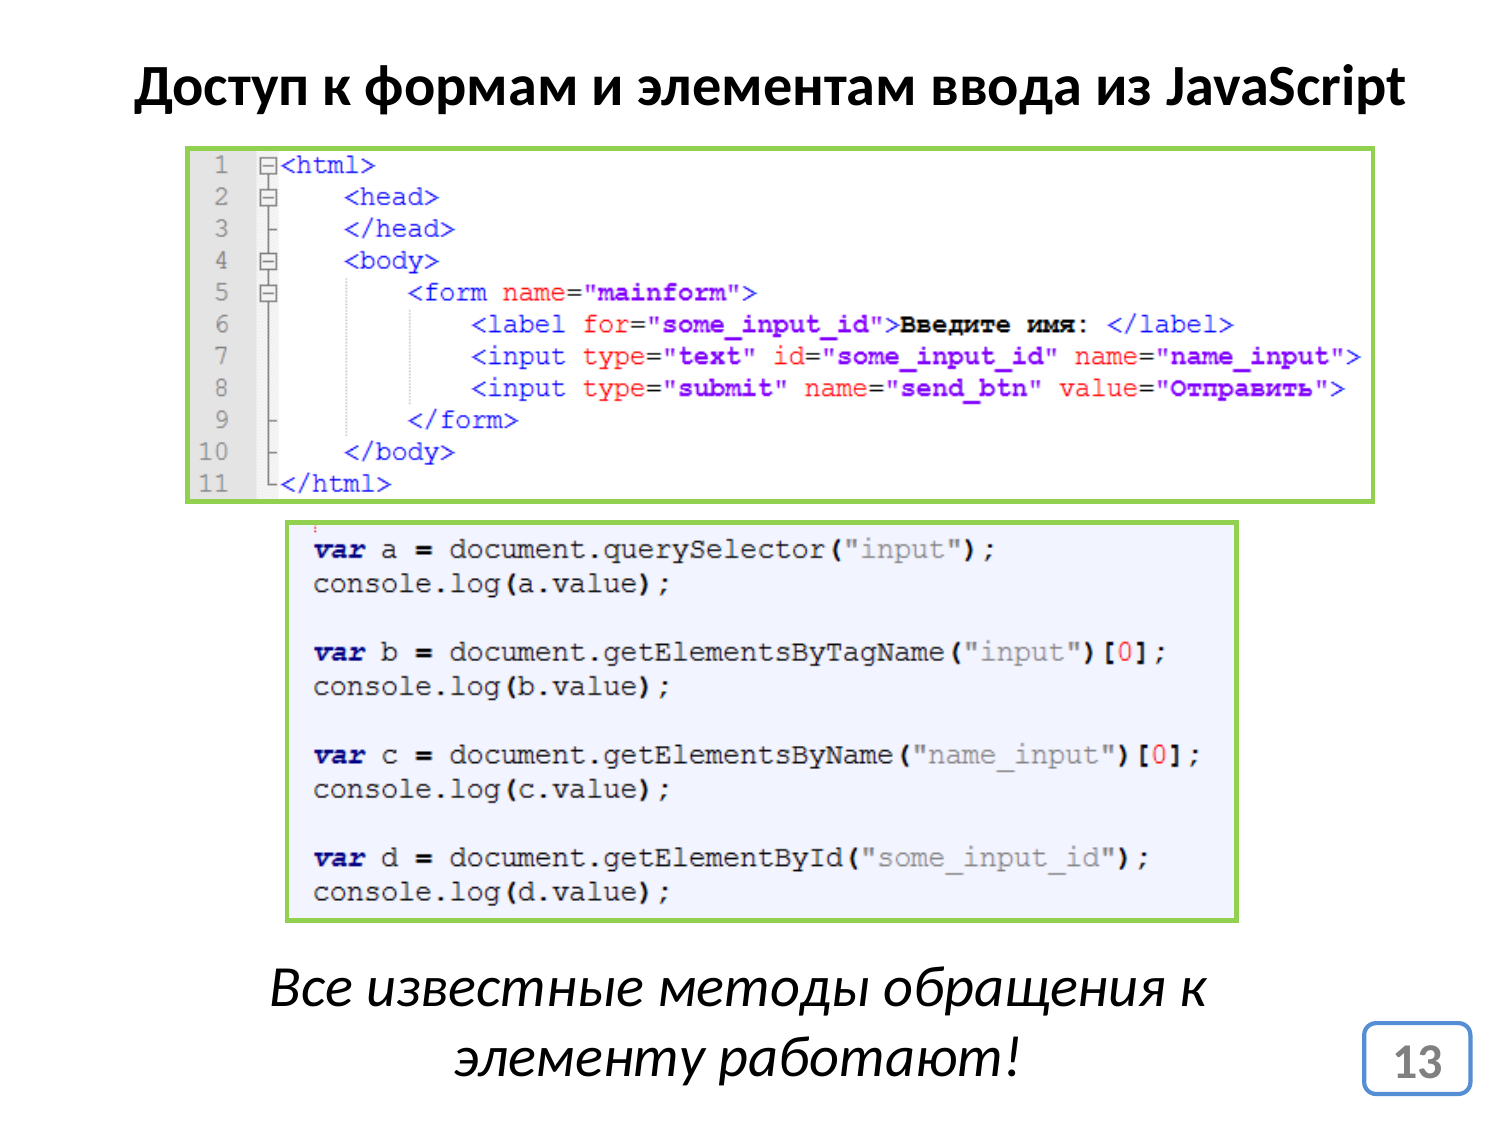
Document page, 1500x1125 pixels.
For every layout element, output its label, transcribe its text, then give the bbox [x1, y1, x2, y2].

text_box 13 [1362, 1021, 1473, 1097]
picture [189, 150, 1371, 500]
picture [288, 524, 1235, 919]
text_box Доступ к формам и элементам ввода из JavaScript [119, 39, 1422, 125]
text_box Все известные методы обращения к элементу работают! [123, 940, 1353, 1096]
